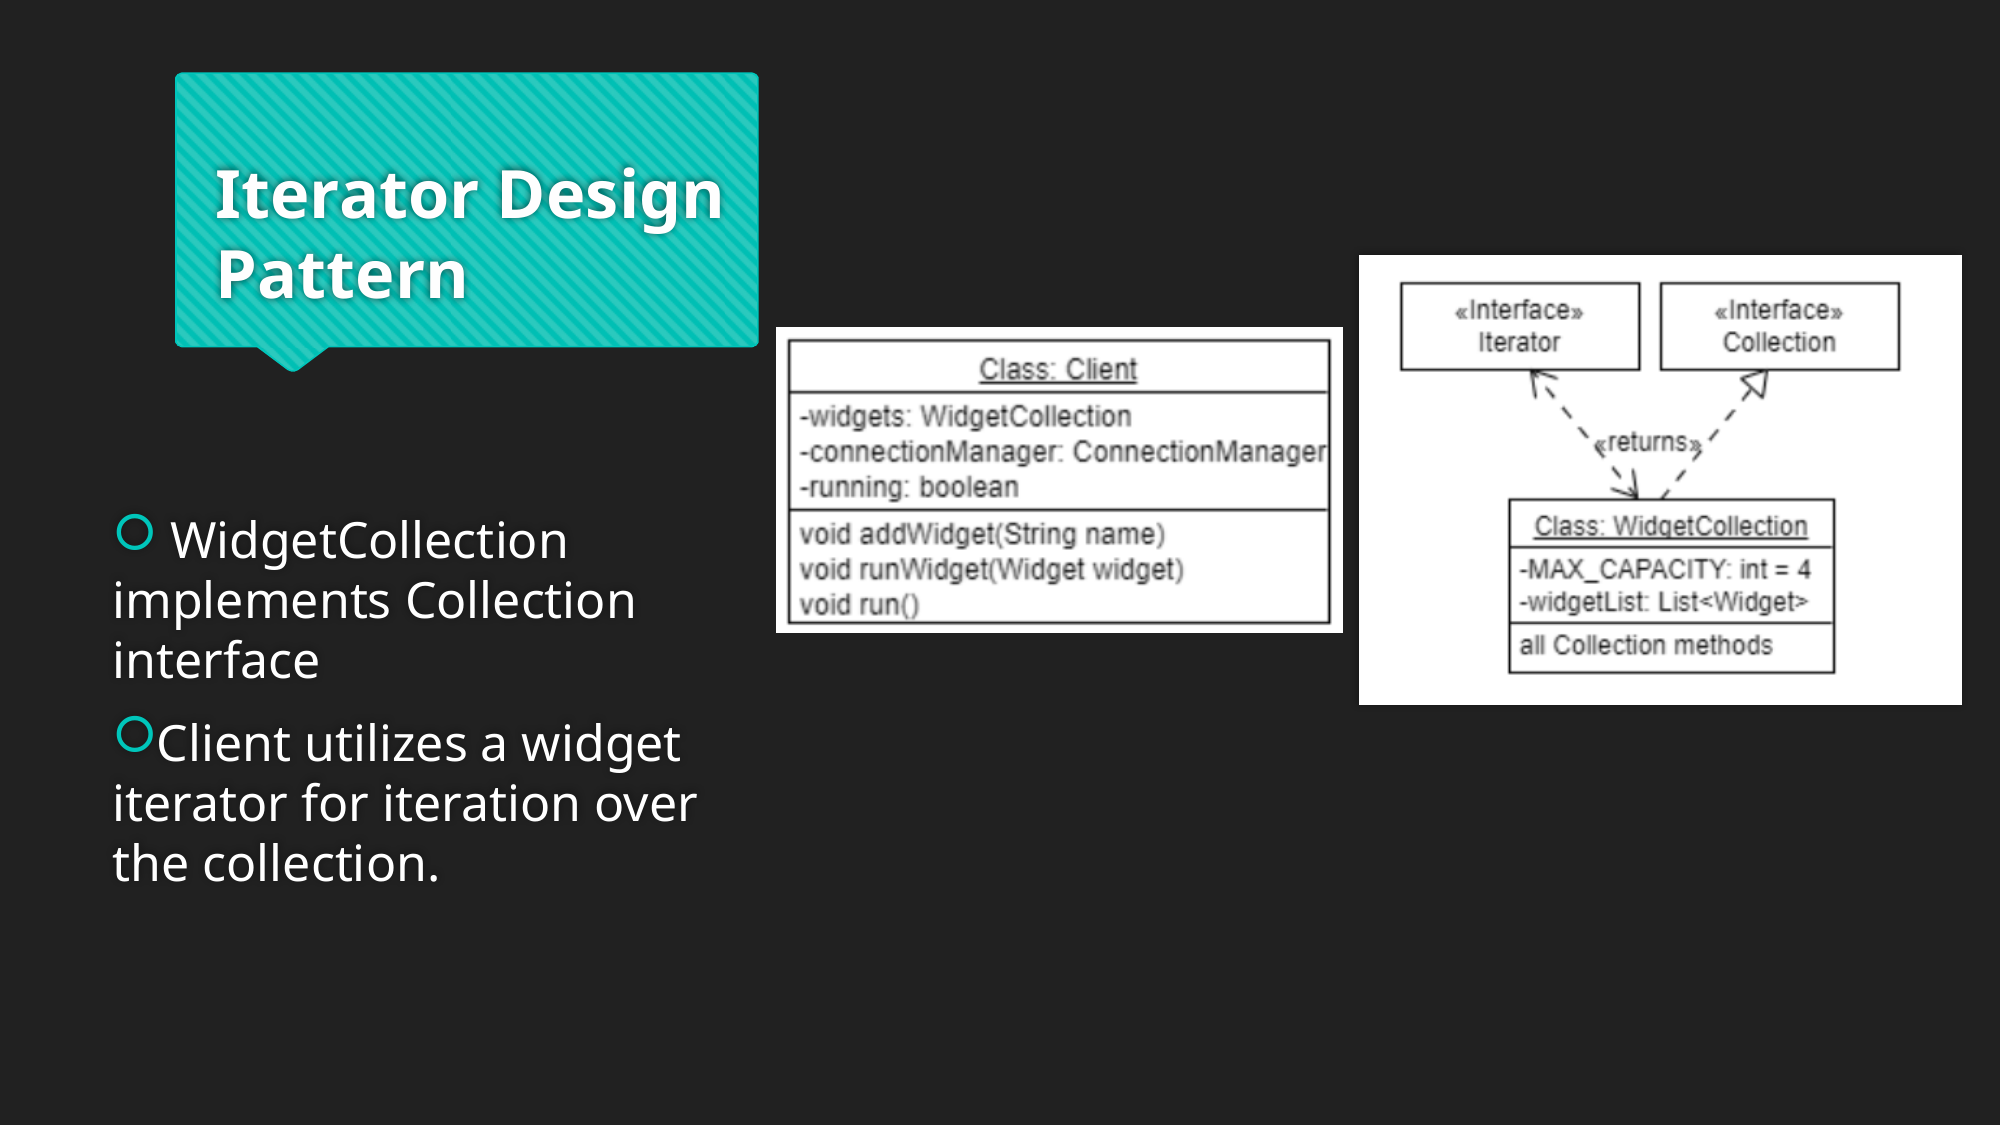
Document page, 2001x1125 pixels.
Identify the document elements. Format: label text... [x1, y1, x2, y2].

title Iterator Design Pattern [200, 64, 761, 320]
picture [776, 327, 1343, 633]
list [1358, 254, 1962, 706]
list WidgetCollection implements Collection interface Client utilizes a widget iterator for iteration over the collection. [97, 389, 769, 1010]
